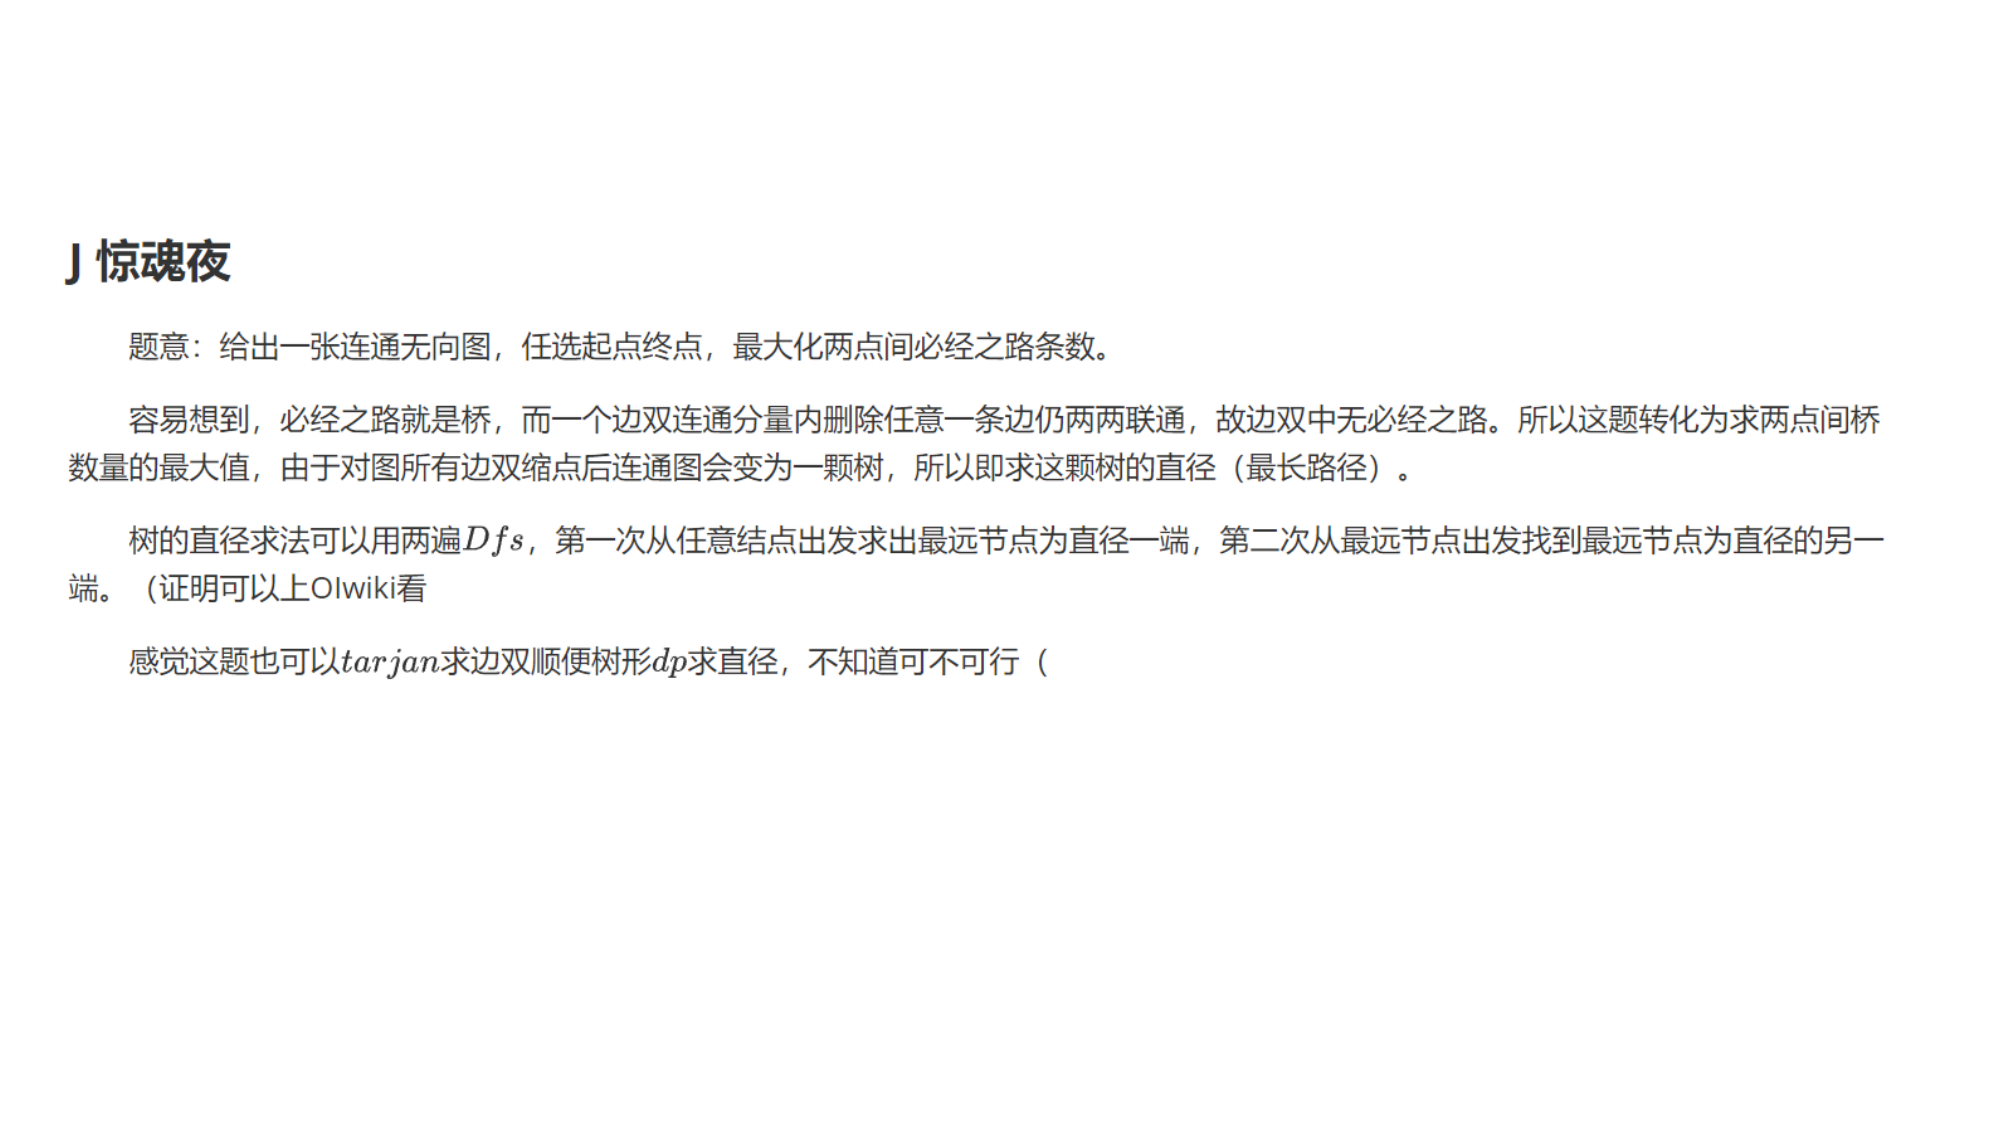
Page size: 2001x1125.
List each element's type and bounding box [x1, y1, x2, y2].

picture [0, 168, 1998, 762]
